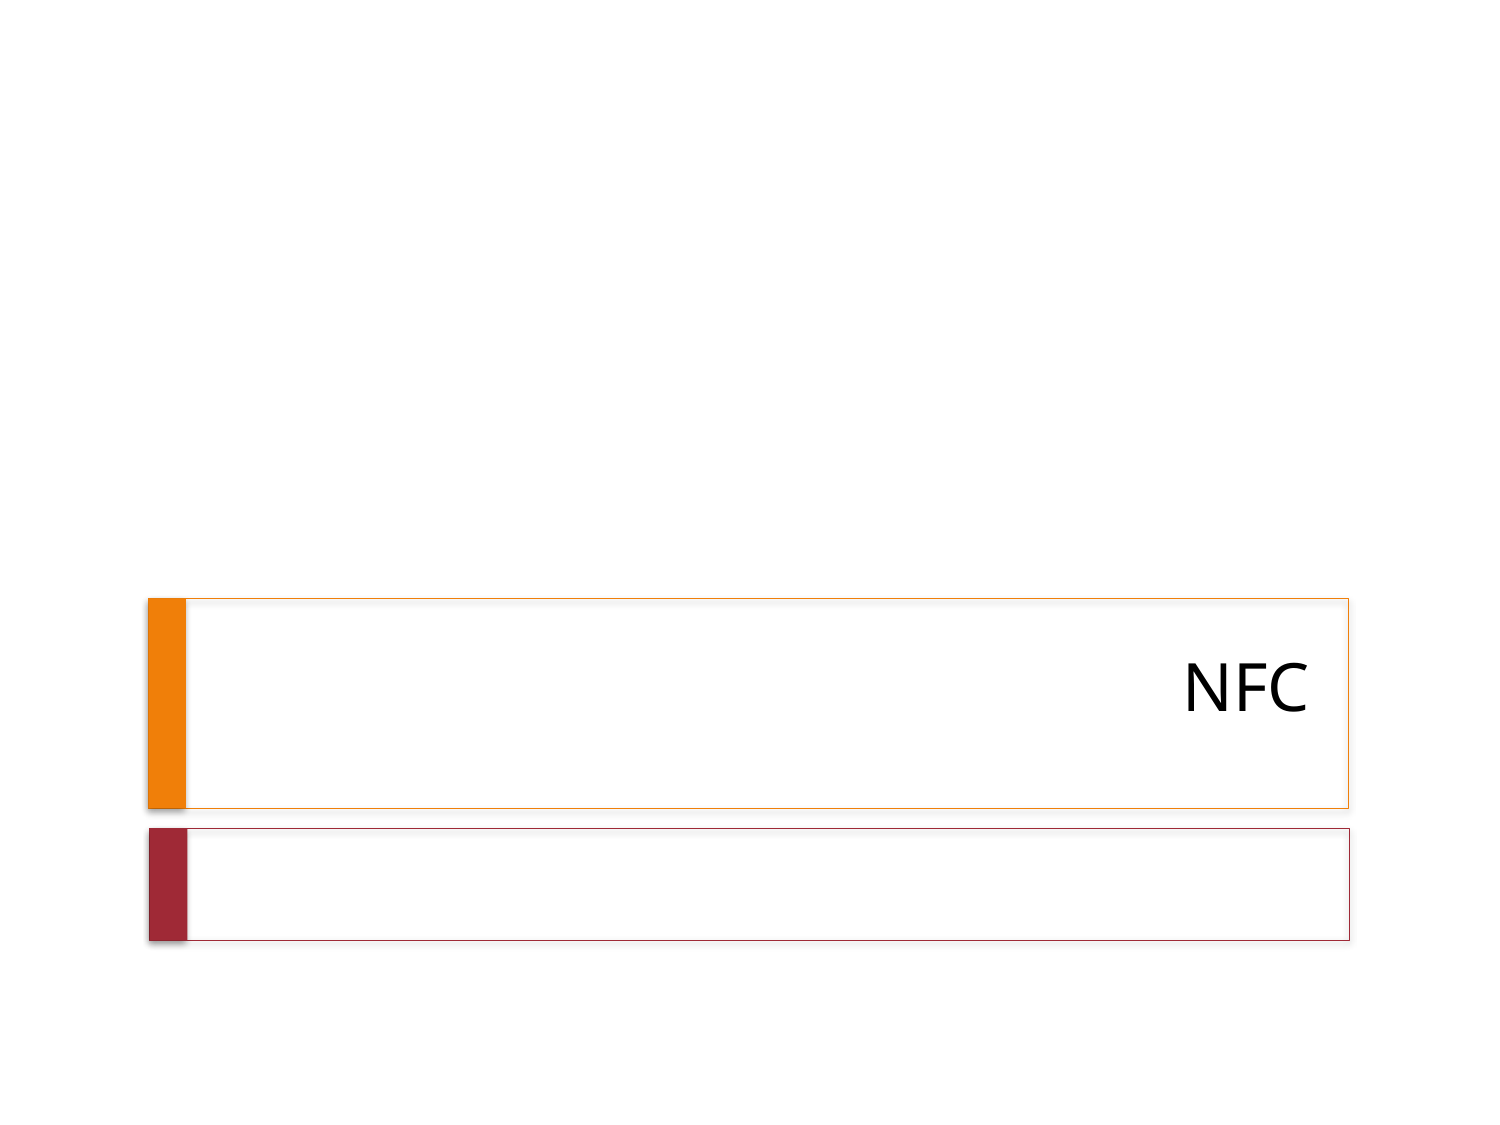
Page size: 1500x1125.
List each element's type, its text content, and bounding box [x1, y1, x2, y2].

title NFC [200, 637, 1325, 800]
